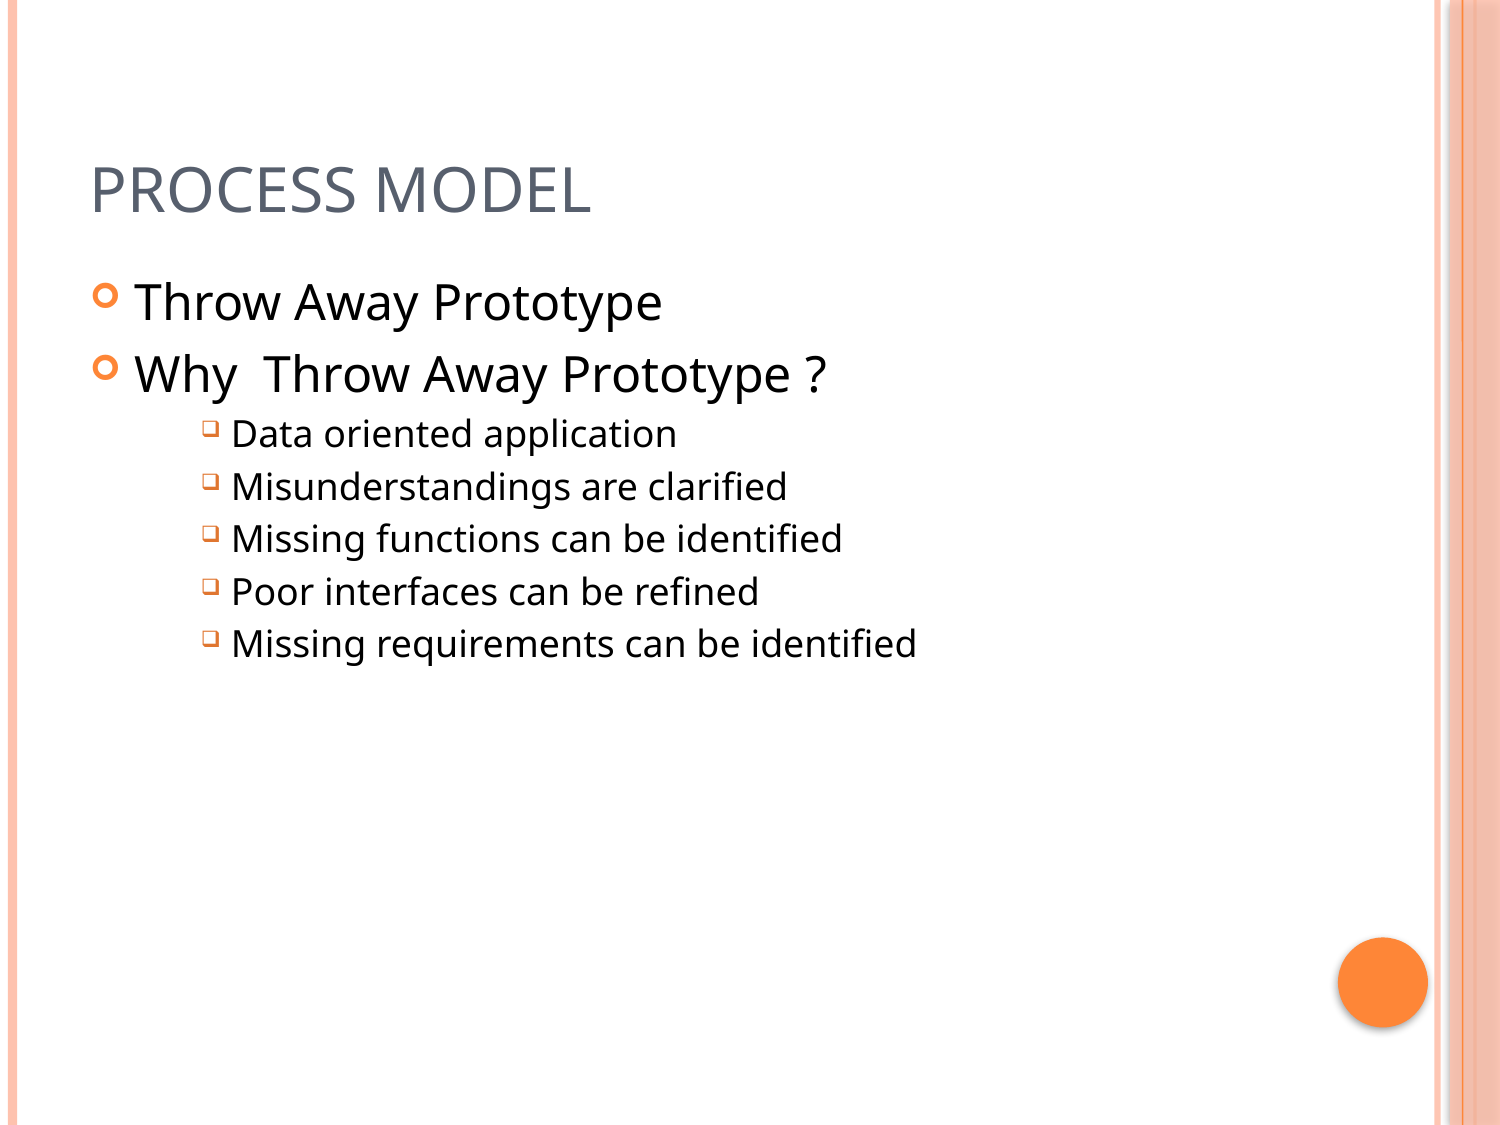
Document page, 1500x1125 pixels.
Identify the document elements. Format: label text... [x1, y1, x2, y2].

title Process Model [75, 45, 1300, 233]
list Throw Away Prototype Why Throw Away Prototype ? Data oriented application Misunderstandings are clarified Missing functions can be identified Poor interfaces can be refined Missing requirements can be identified [75, 262, 1300, 1062]
